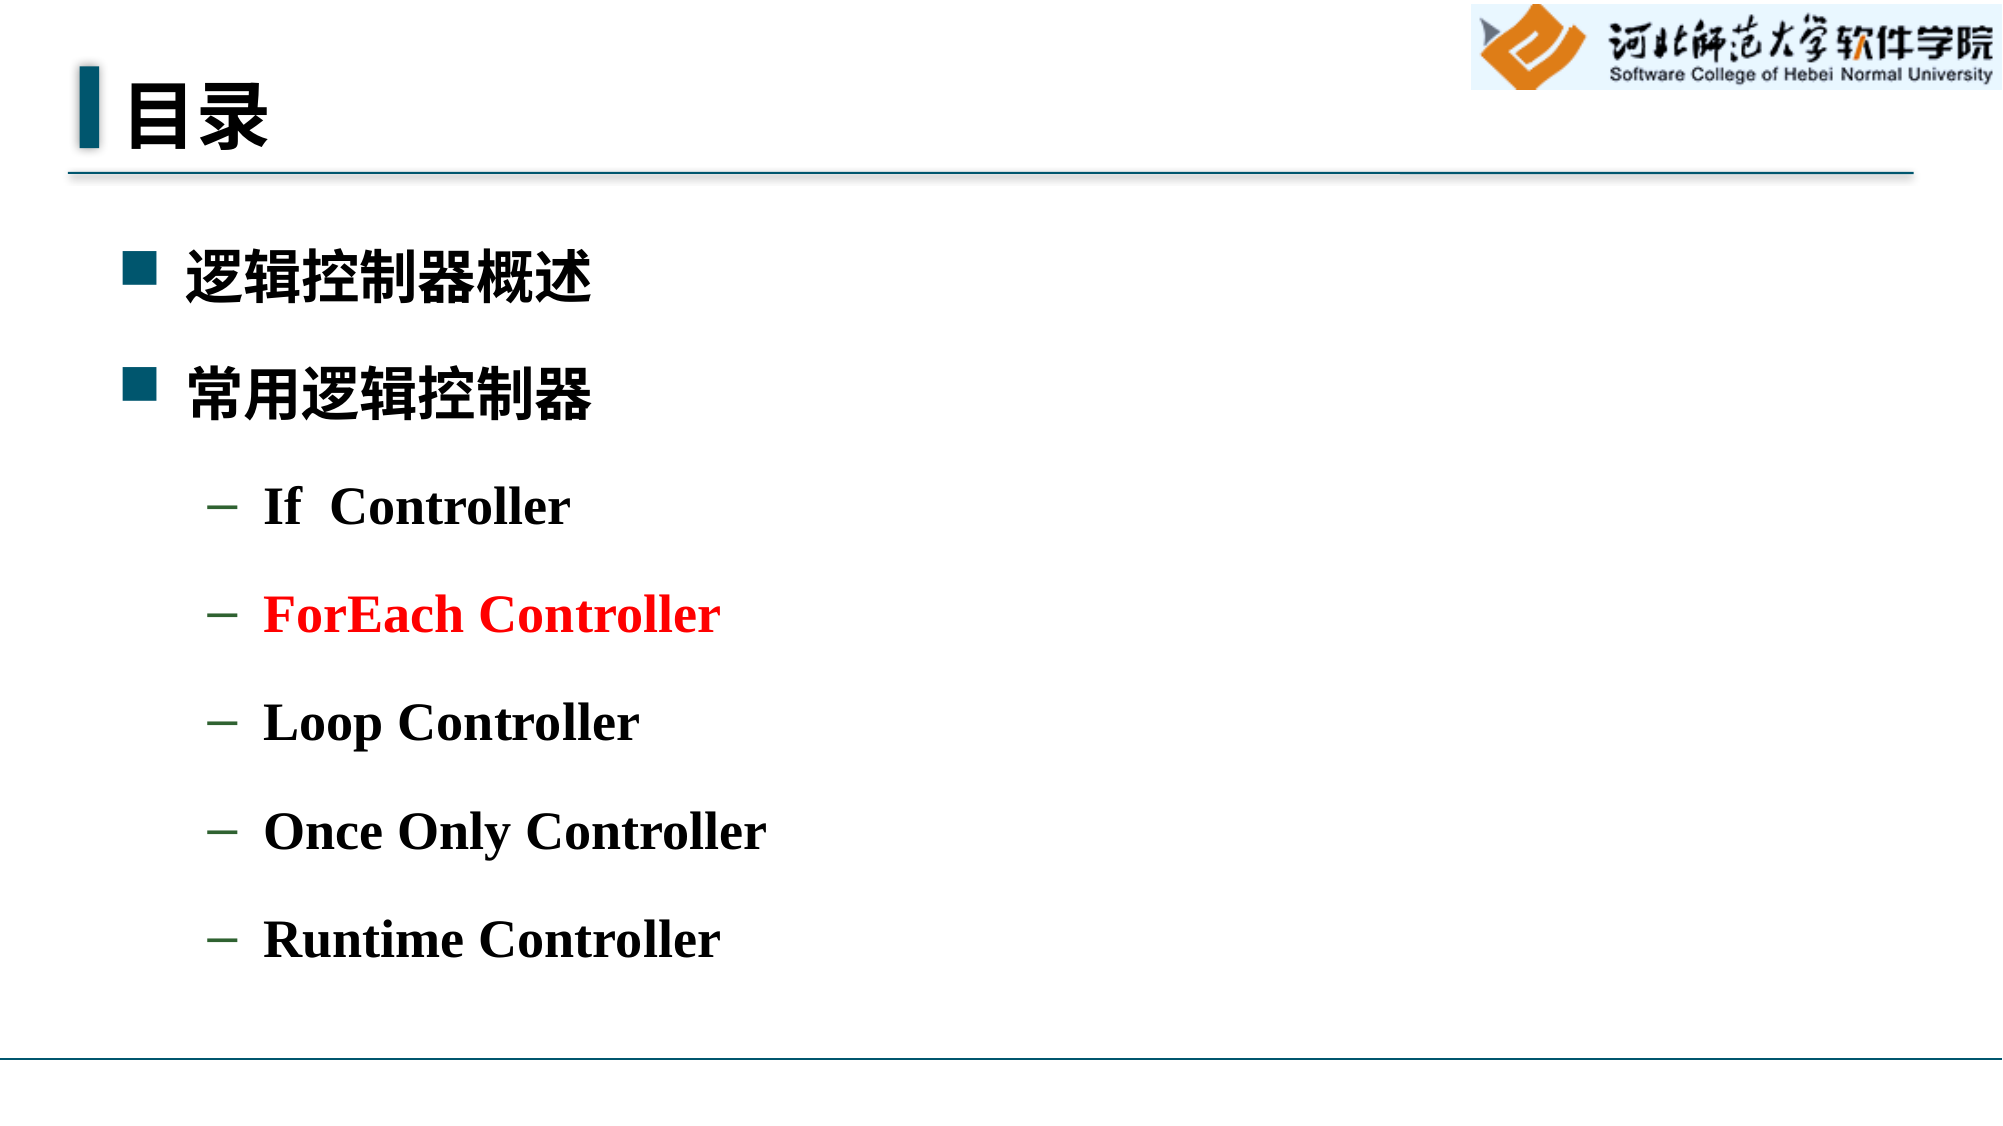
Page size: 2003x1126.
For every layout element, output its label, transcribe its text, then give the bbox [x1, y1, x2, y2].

list 逻辑控制器概述 常用逻辑控制器 If Controller ForEach Controller Loop Controller Once Only Controller Runtime Controller [99, 196, 1903, 1024]
title 目录 [103, 66, 1462, 162]
picture [1471, 4, 2002, 90]
